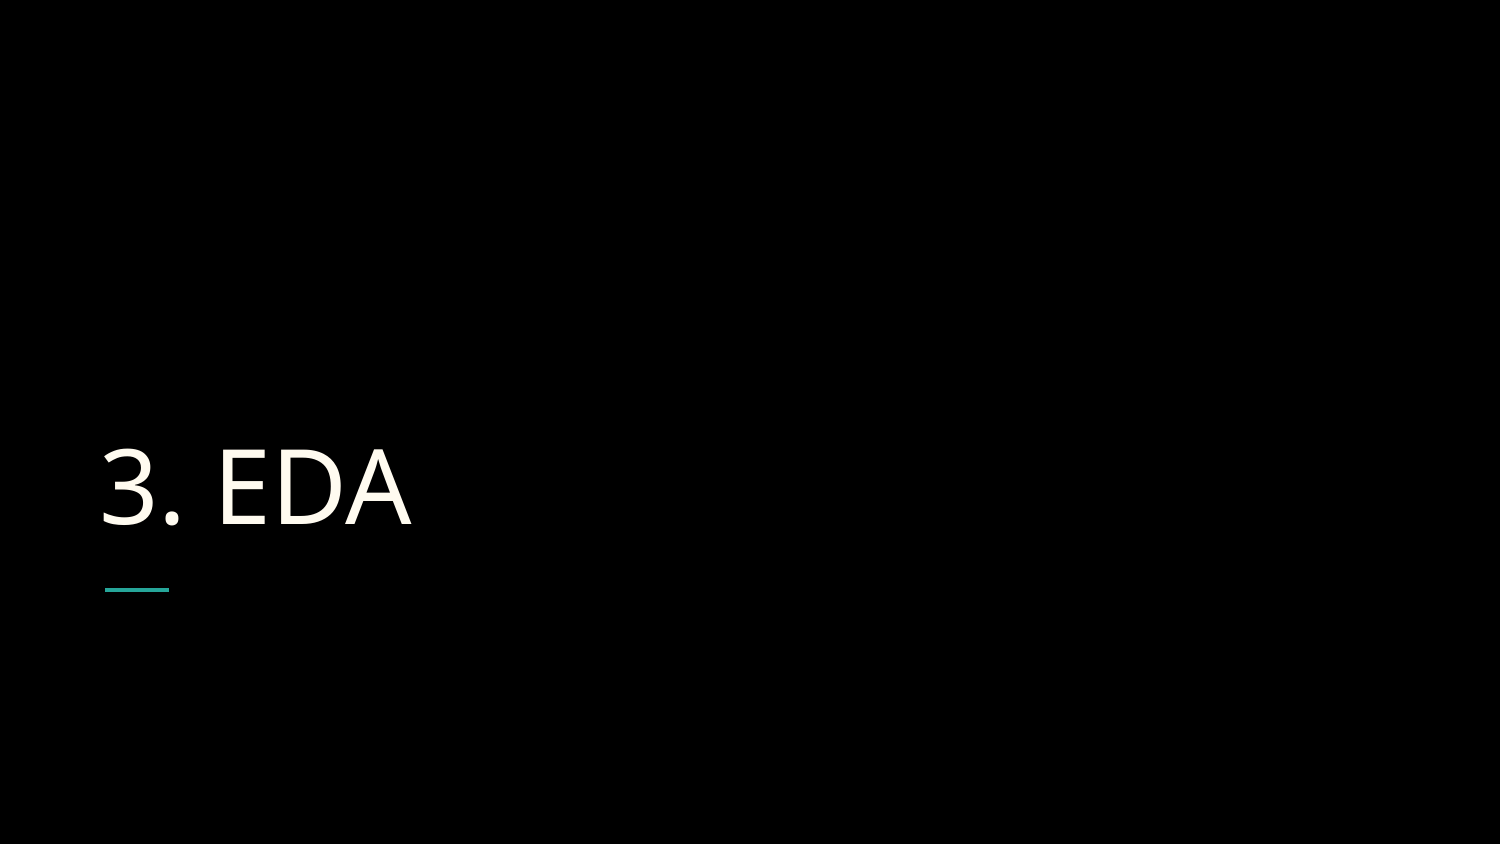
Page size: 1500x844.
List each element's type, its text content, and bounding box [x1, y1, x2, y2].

title 3. EDA [84, 310, 1416, 561]
